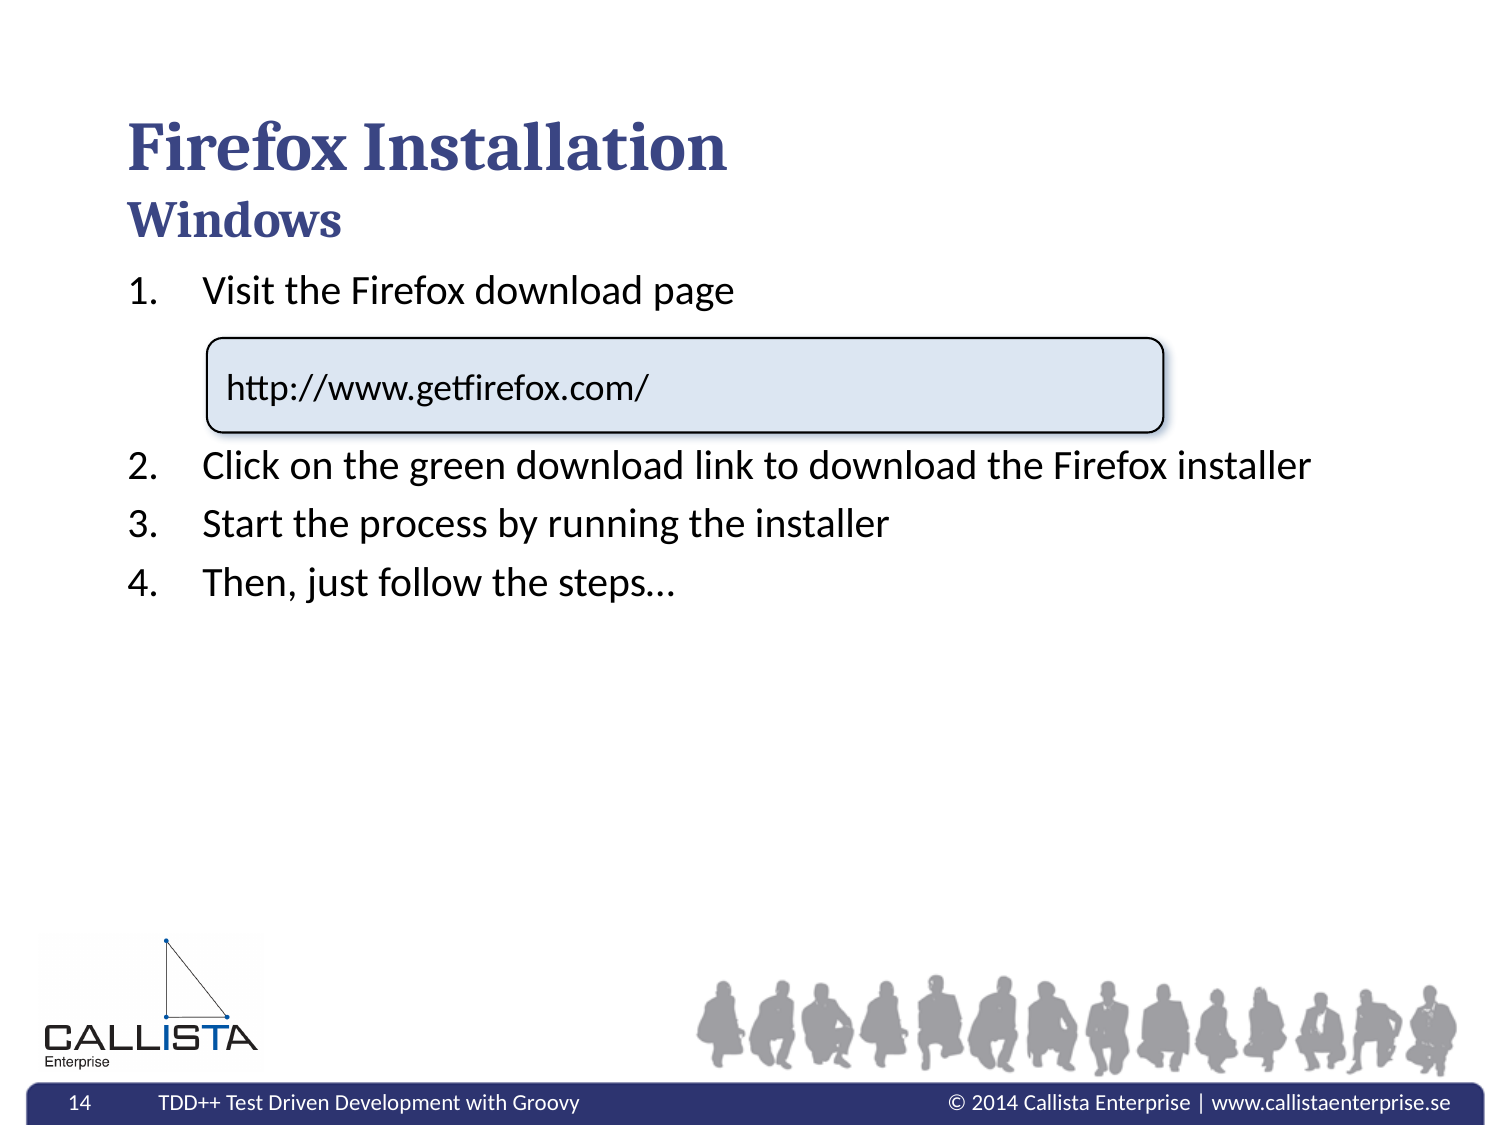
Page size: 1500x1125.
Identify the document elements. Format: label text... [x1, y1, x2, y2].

title Firefox Installation Windows [112, 93, 1388, 256]
text_box http://www.getfirefox.com/ [206, 337, 1164, 433]
list Visit the Firefox download page Click on the green download link to download the Firefox installer Start the process by running the installer Then, just follow the steps… [112, 255, 1380, 931]
picture [0, 0, 1500, 1125]
